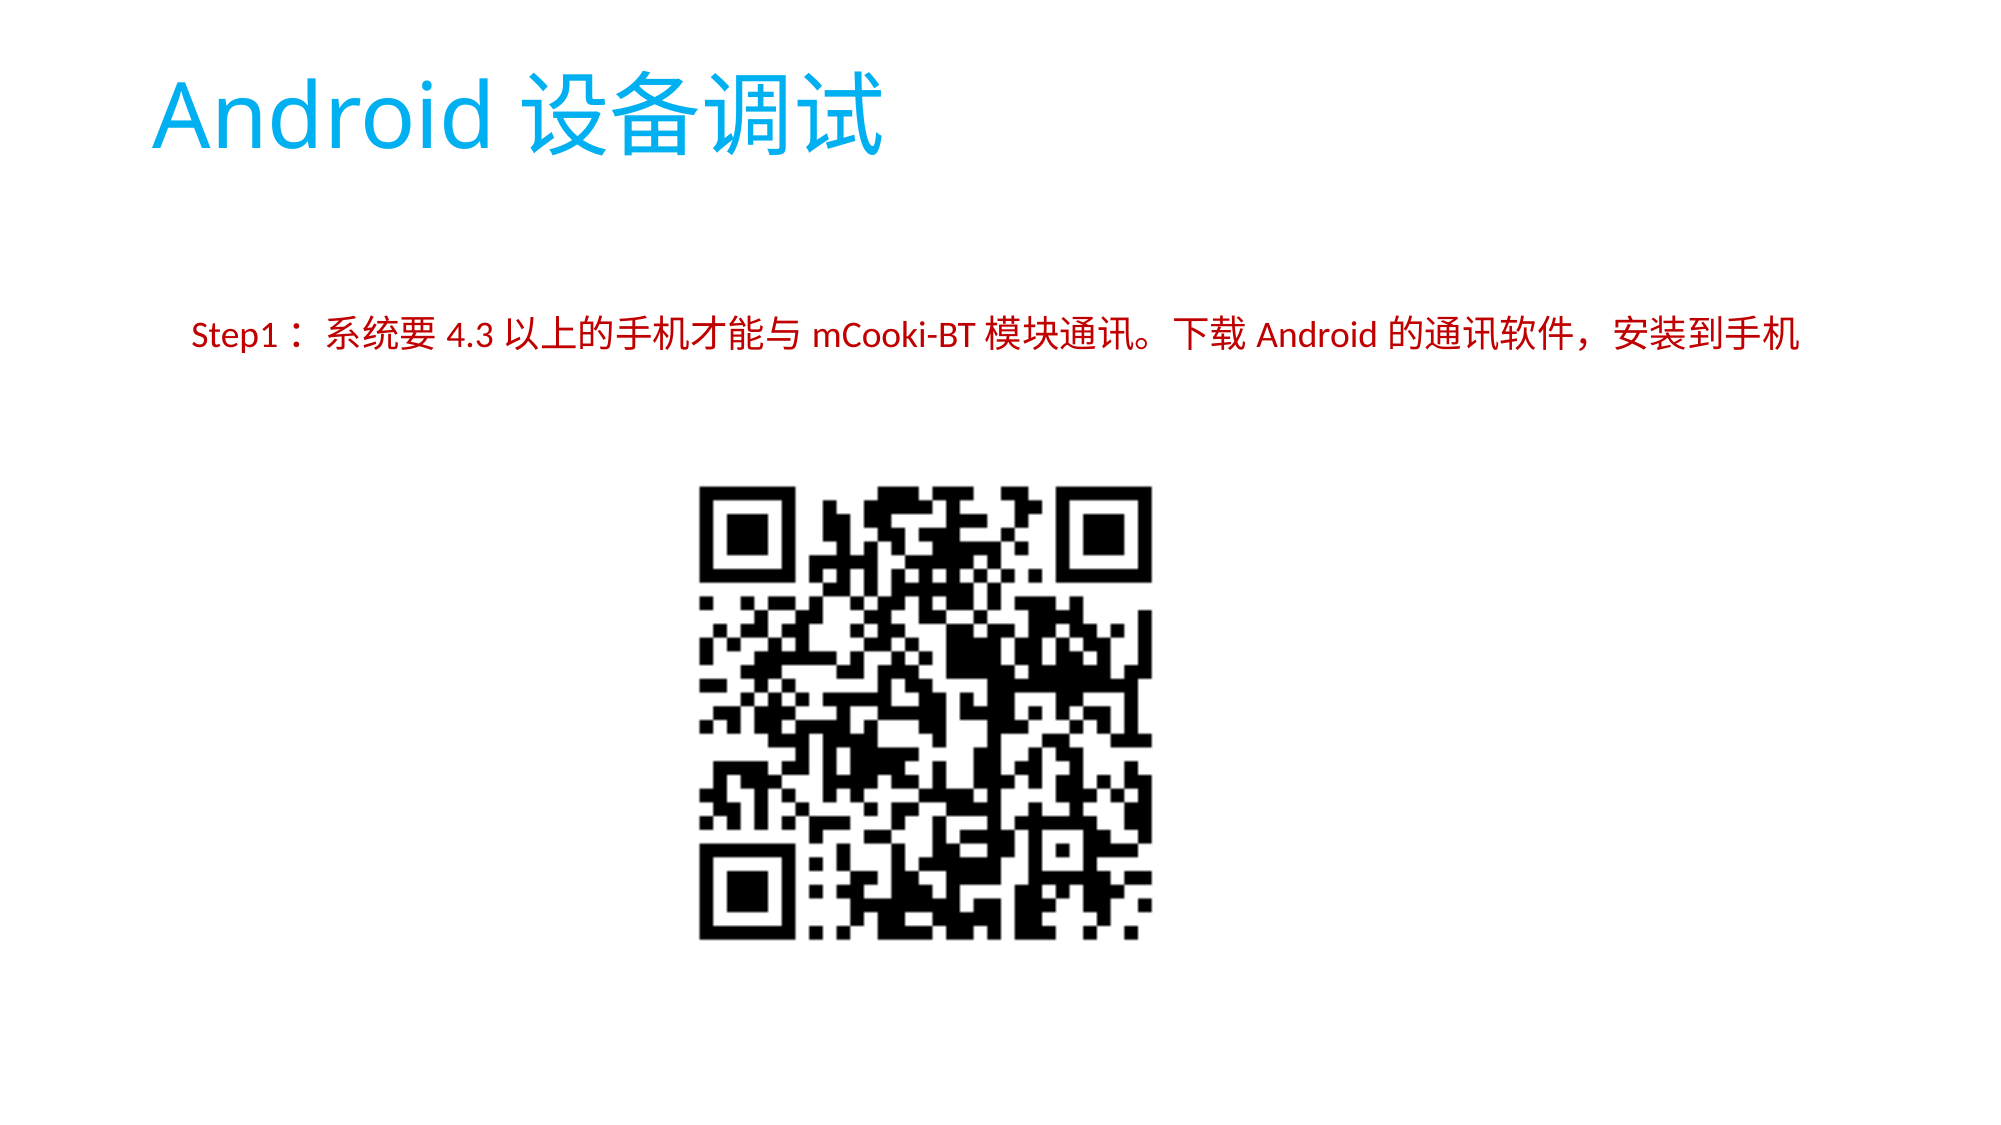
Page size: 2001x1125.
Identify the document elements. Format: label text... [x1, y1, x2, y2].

text_box Step1：系统要4.3以上的手机才能与mCooki-BT模块通讯。下载Android的通讯软件，安装到手机 [176, 302, 1923, 362]
picture [673, 460, 1180, 968]
title Android设备调试 [137, 59, 1863, 278]
